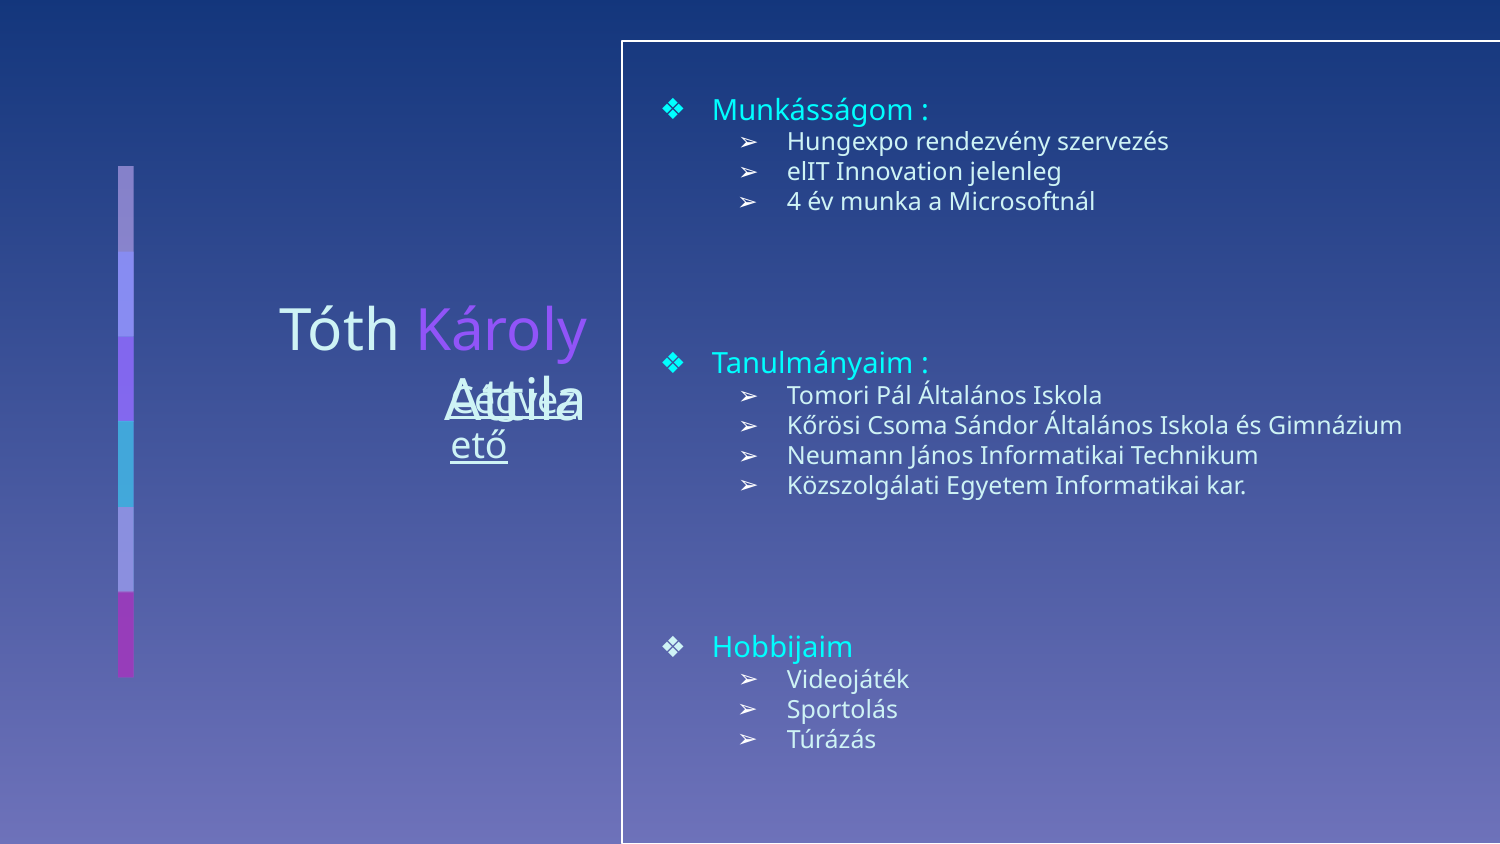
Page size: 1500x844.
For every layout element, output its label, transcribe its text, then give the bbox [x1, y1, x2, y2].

subtitle Cégvezető [435, 360, 609, 470]
title Tóth Károly Attila [172, 277, 602, 422]
list Munkásságom : Hungexpo rendezvény szervezés elIT Innovation jelenleg 4 év munka a Microsoftnál Tanulmányaim : Tomori Pál Általános Iskola Kőrösi Csoma Sándor Általános Iskola és Gimnázium Neumann János Informatikai Technikum Közszolgálati Egyetem Informatikai kar. Hobbijaim Videojáték Sportolás Túrázás [621, 40, 1500, 844]
